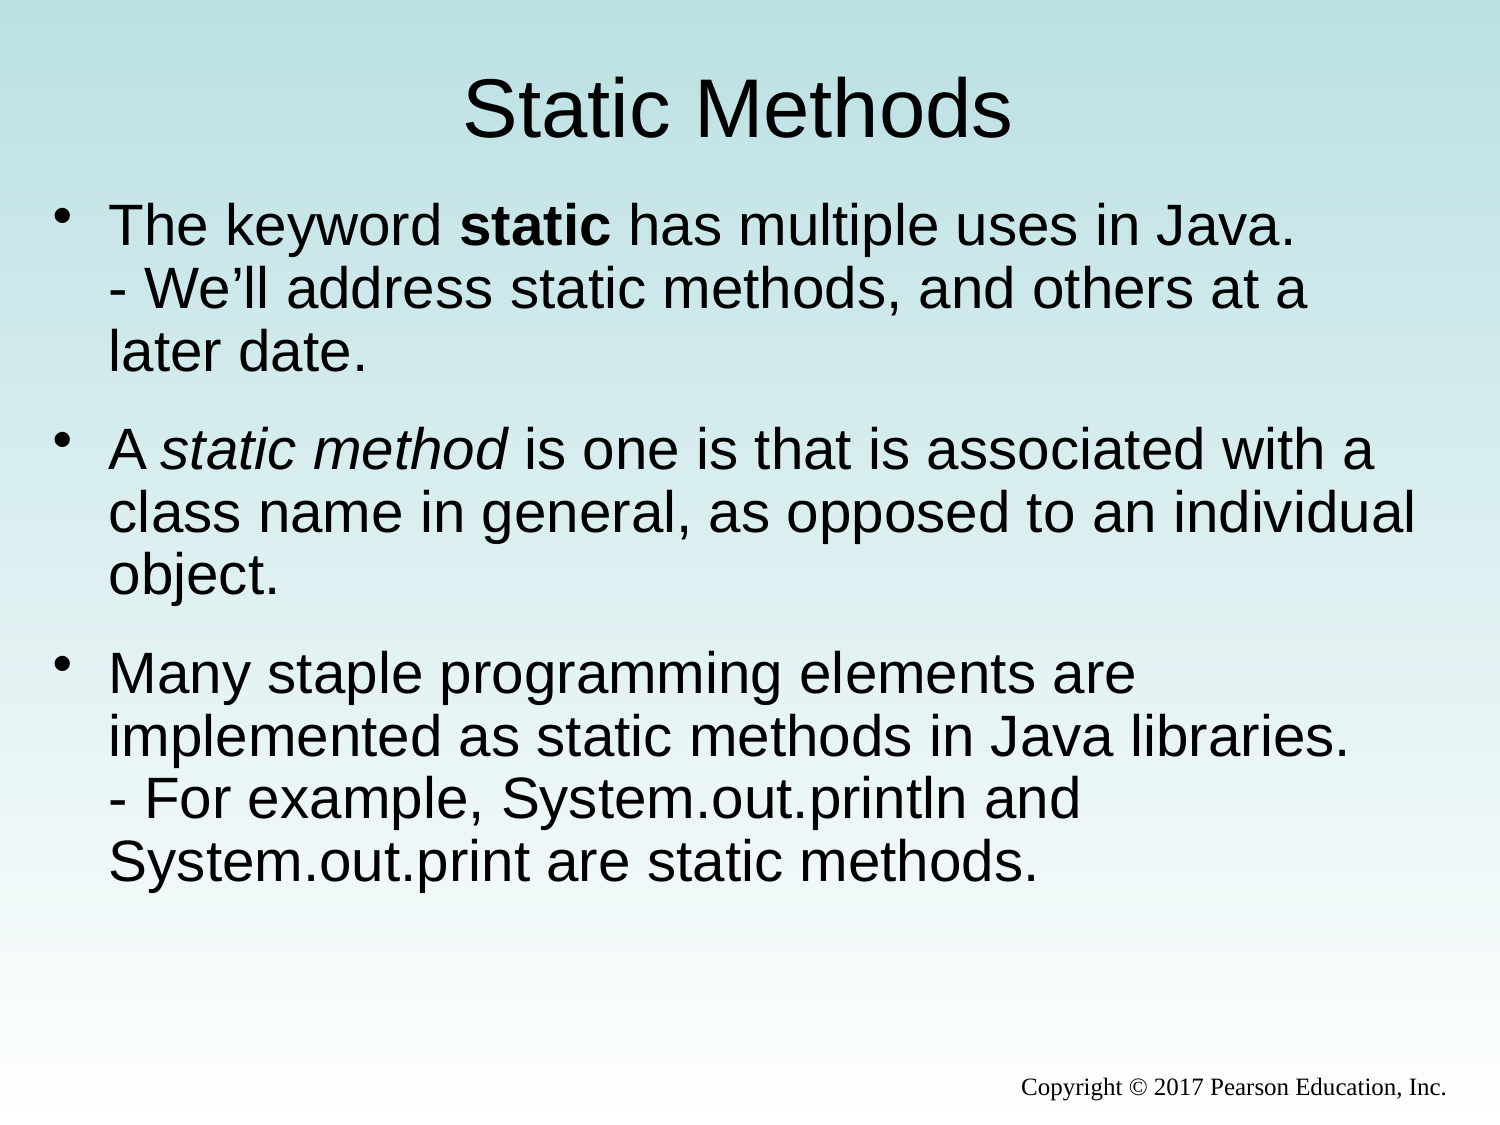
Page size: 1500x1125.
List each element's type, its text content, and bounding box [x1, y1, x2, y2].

footer Copyright © 2017 Pearson Education, Inc. [549, 1062, 1463, 1114]
list The keyword static has multiple uses in Java. - We’ll address static methods, and others at a later date. A static method is one is that is associated with a class name in general, as opposed to an individual object. Many staple programming elements are implemented as static methods in Java libraries. - For example, System.out.println and System.out.print are static methods. [37, 187, 1438, 675]
title Static Methods [0, 45, 1500, 163]
